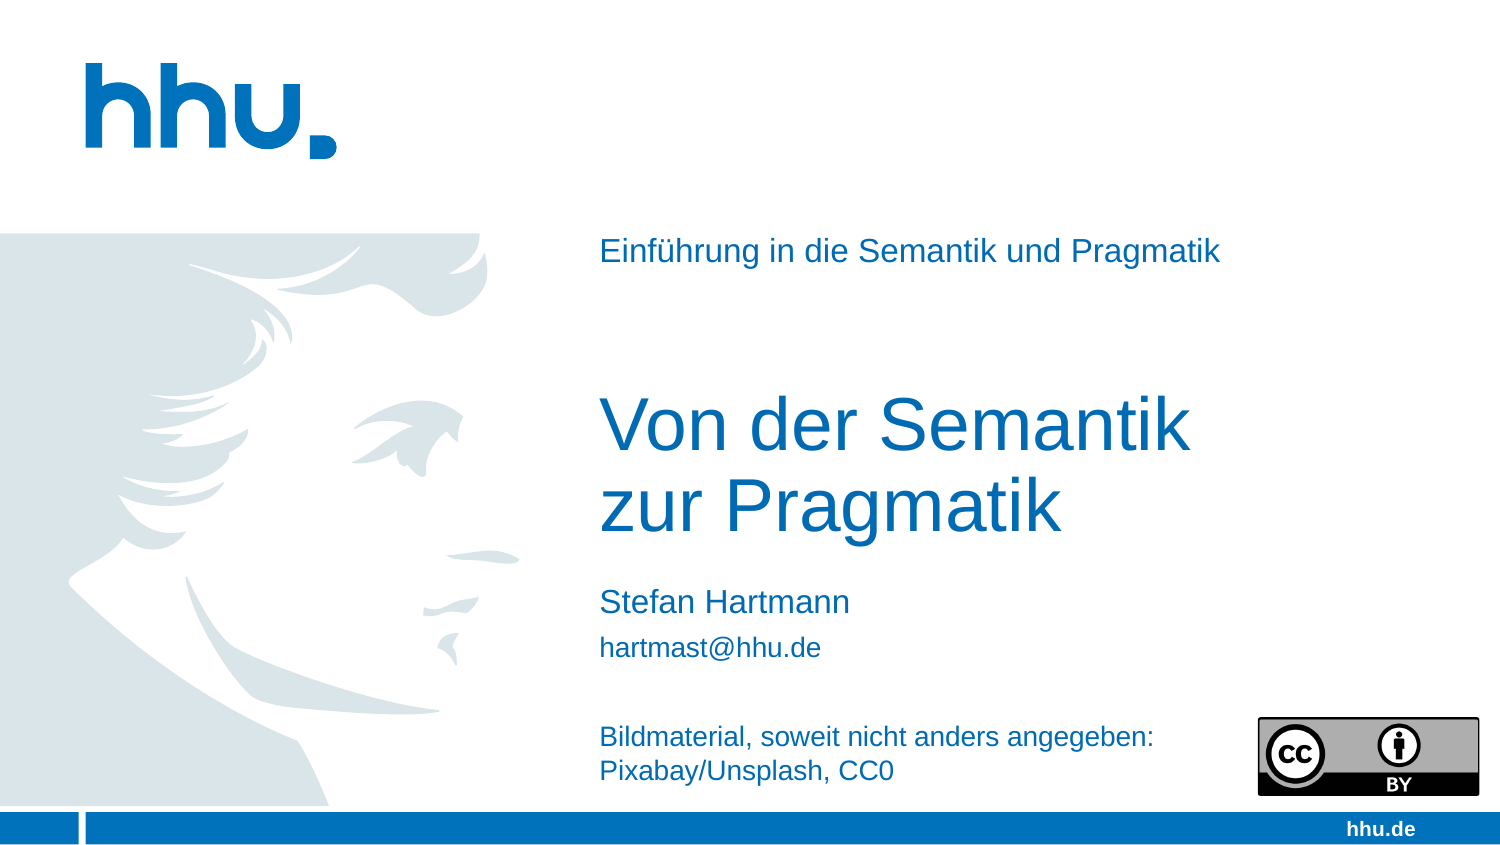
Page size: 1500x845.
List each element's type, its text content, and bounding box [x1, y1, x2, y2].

text_box Einführung in die Semantik und Pragmatik [599, 221, 1322, 321]
picture [1257, 717, 1480, 796]
title Von der Semantik zur Pragmatik [599, 372, 1450, 548]
slide_number Bildmaterial, soweit nicht anders angegeben: Pixabay/Unsplash, CC0 [599, 729, 1257, 775]
subtitle Stefan Hartmann hartmast@hhu.de [599, 573, 1322, 673]
